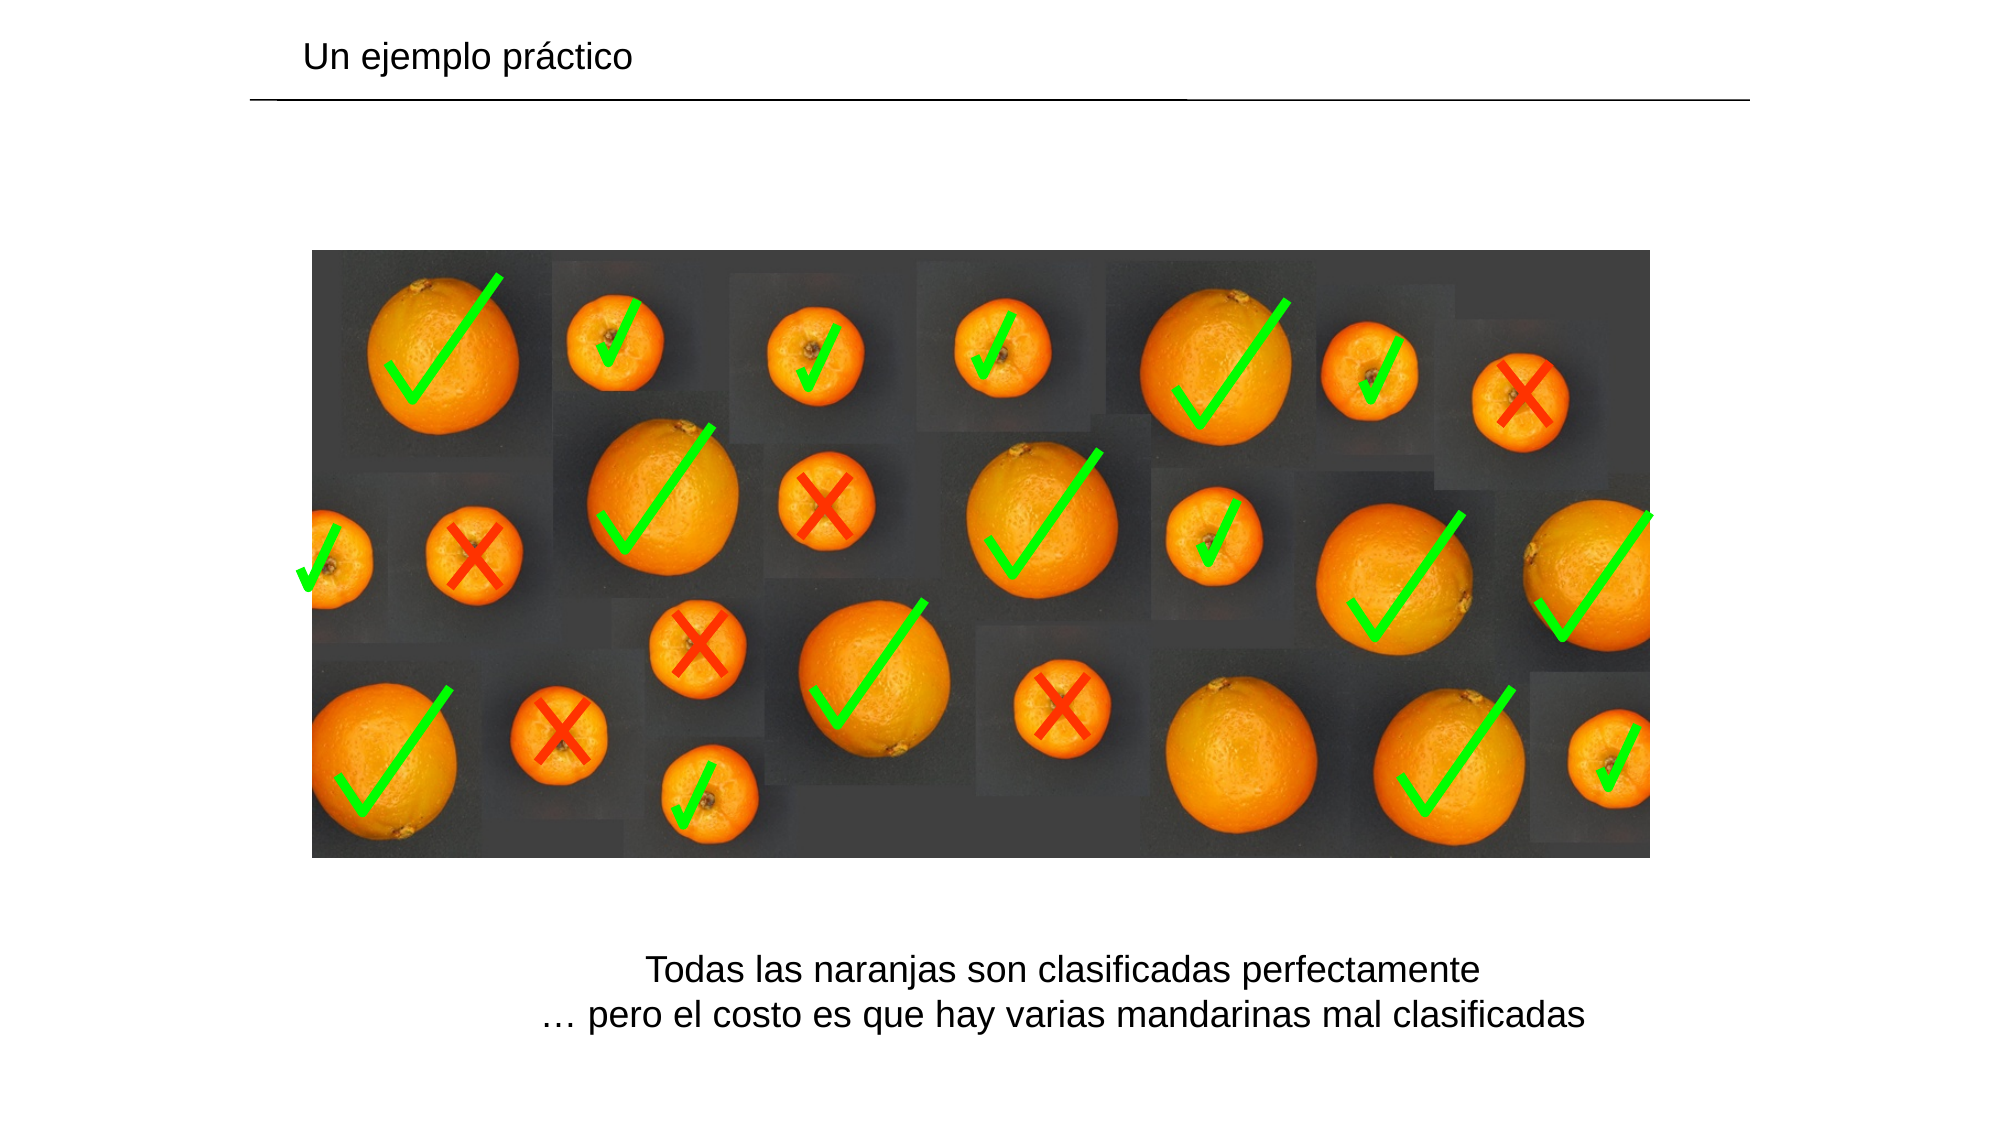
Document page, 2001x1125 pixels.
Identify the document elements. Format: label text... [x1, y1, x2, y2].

picture [312, 250, 1650, 858]
text_box Todas las naranjas son clasificadas perfectamente … pero el costo es que hay varias mandarinas mal clasificadas [524, 937, 1601, 1043]
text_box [674, 612, 725, 675]
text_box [1499, 362, 1550, 425]
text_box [449, 524, 500, 588]
text_box [300, 554, 312, 588]
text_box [537, 699, 588, 763]
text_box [799, 474, 851, 538]
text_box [1037, 674, 1088, 738]
text_box Un ejemplo práctico [288, 24, 649, 85]
